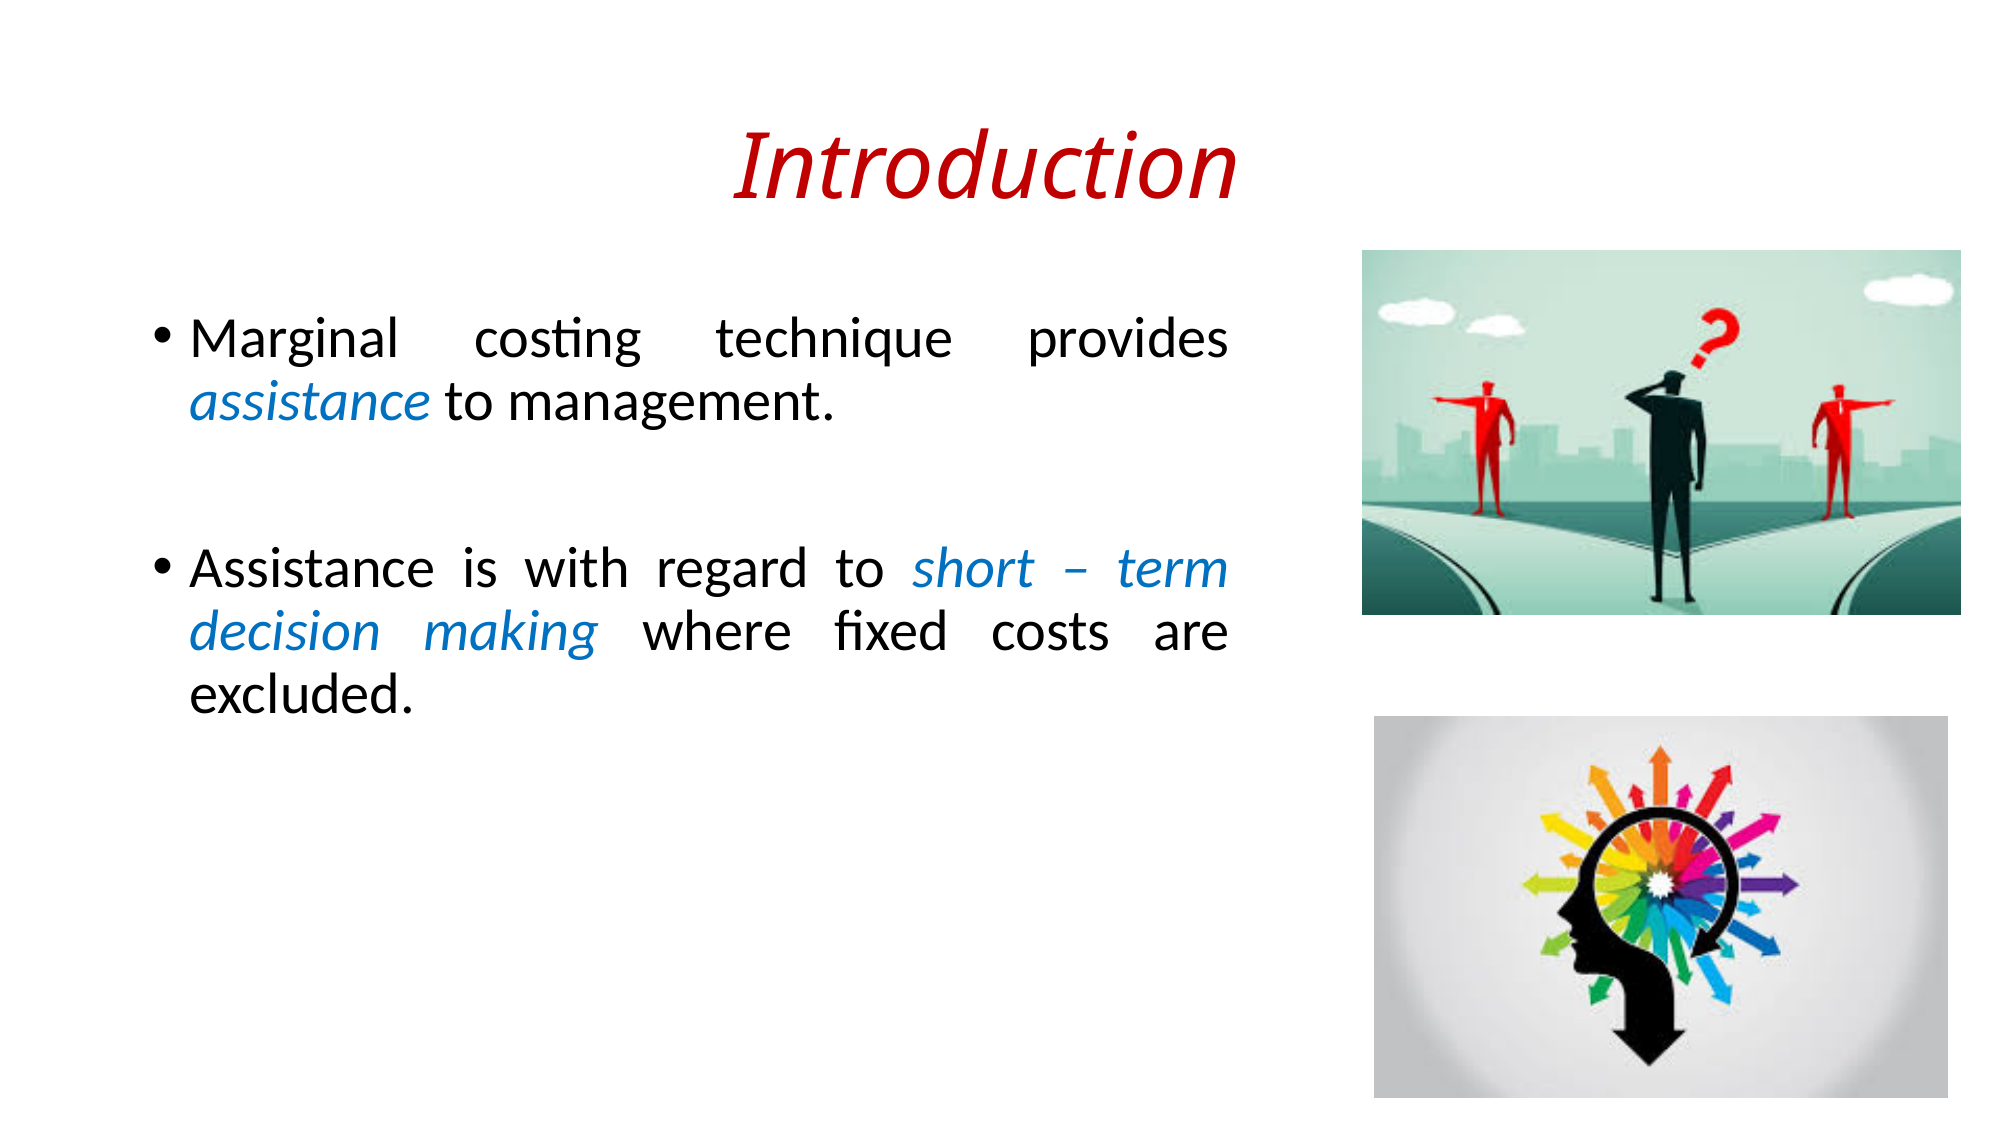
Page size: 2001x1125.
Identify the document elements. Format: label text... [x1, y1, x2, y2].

picture [1362, 250, 1961, 615]
picture [1374, 716, 1948, 1098]
title Introduction [137, 59, 1863, 278]
list Marginal costing technique provides assistance to management. Assistance is with regard to short – term decision making where fixed costs are excluded. [137, 299, 1245, 1014]
